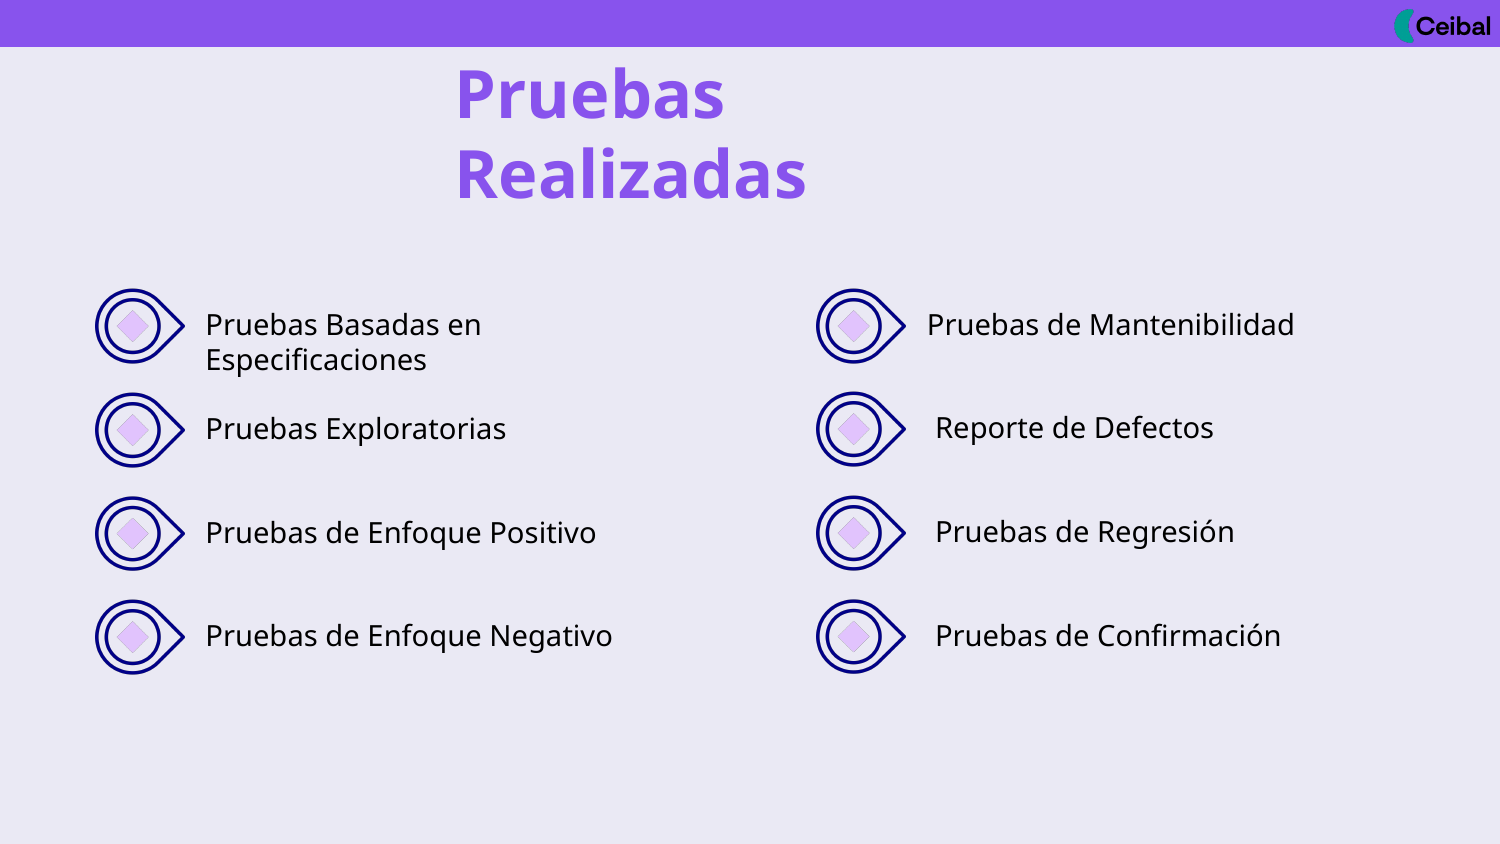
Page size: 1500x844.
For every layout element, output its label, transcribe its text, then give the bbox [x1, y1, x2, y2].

picture [816, 488, 906, 578]
picture [1390, 0, 1500, 52]
text_box Pruebas Realizadas [454, 138, 1045, 213]
list Pruebas de Enfoque Positivo [205, 514, 675, 554]
picture [816, 591, 906, 681]
list Reporte de Defectos [935, 409, 1405, 449]
list Pruebas de Enfoque Negativo [205, 617, 675, 657]
list Pruebas Exploratorias [205, 410, 675, 450]
picture [95, 488, 185, 579]
list Pruebas Basadas en Especificaciones [205, 306, 675, 346]
list Pruebas de Mantenibilidad [926, 306, 1397, 346]
picture [816, 281, 906, 371]
picture [95, 281, 185, 371]
picture [816, 384, 906, 474]
list Pruebas de Confirmación [935, 616, 1405, 656]
picture [95, 385, 185, 475]
list Pruebas de Regresión [935, 513, 1405, 553]
picture [95, 592, 185, 682]
